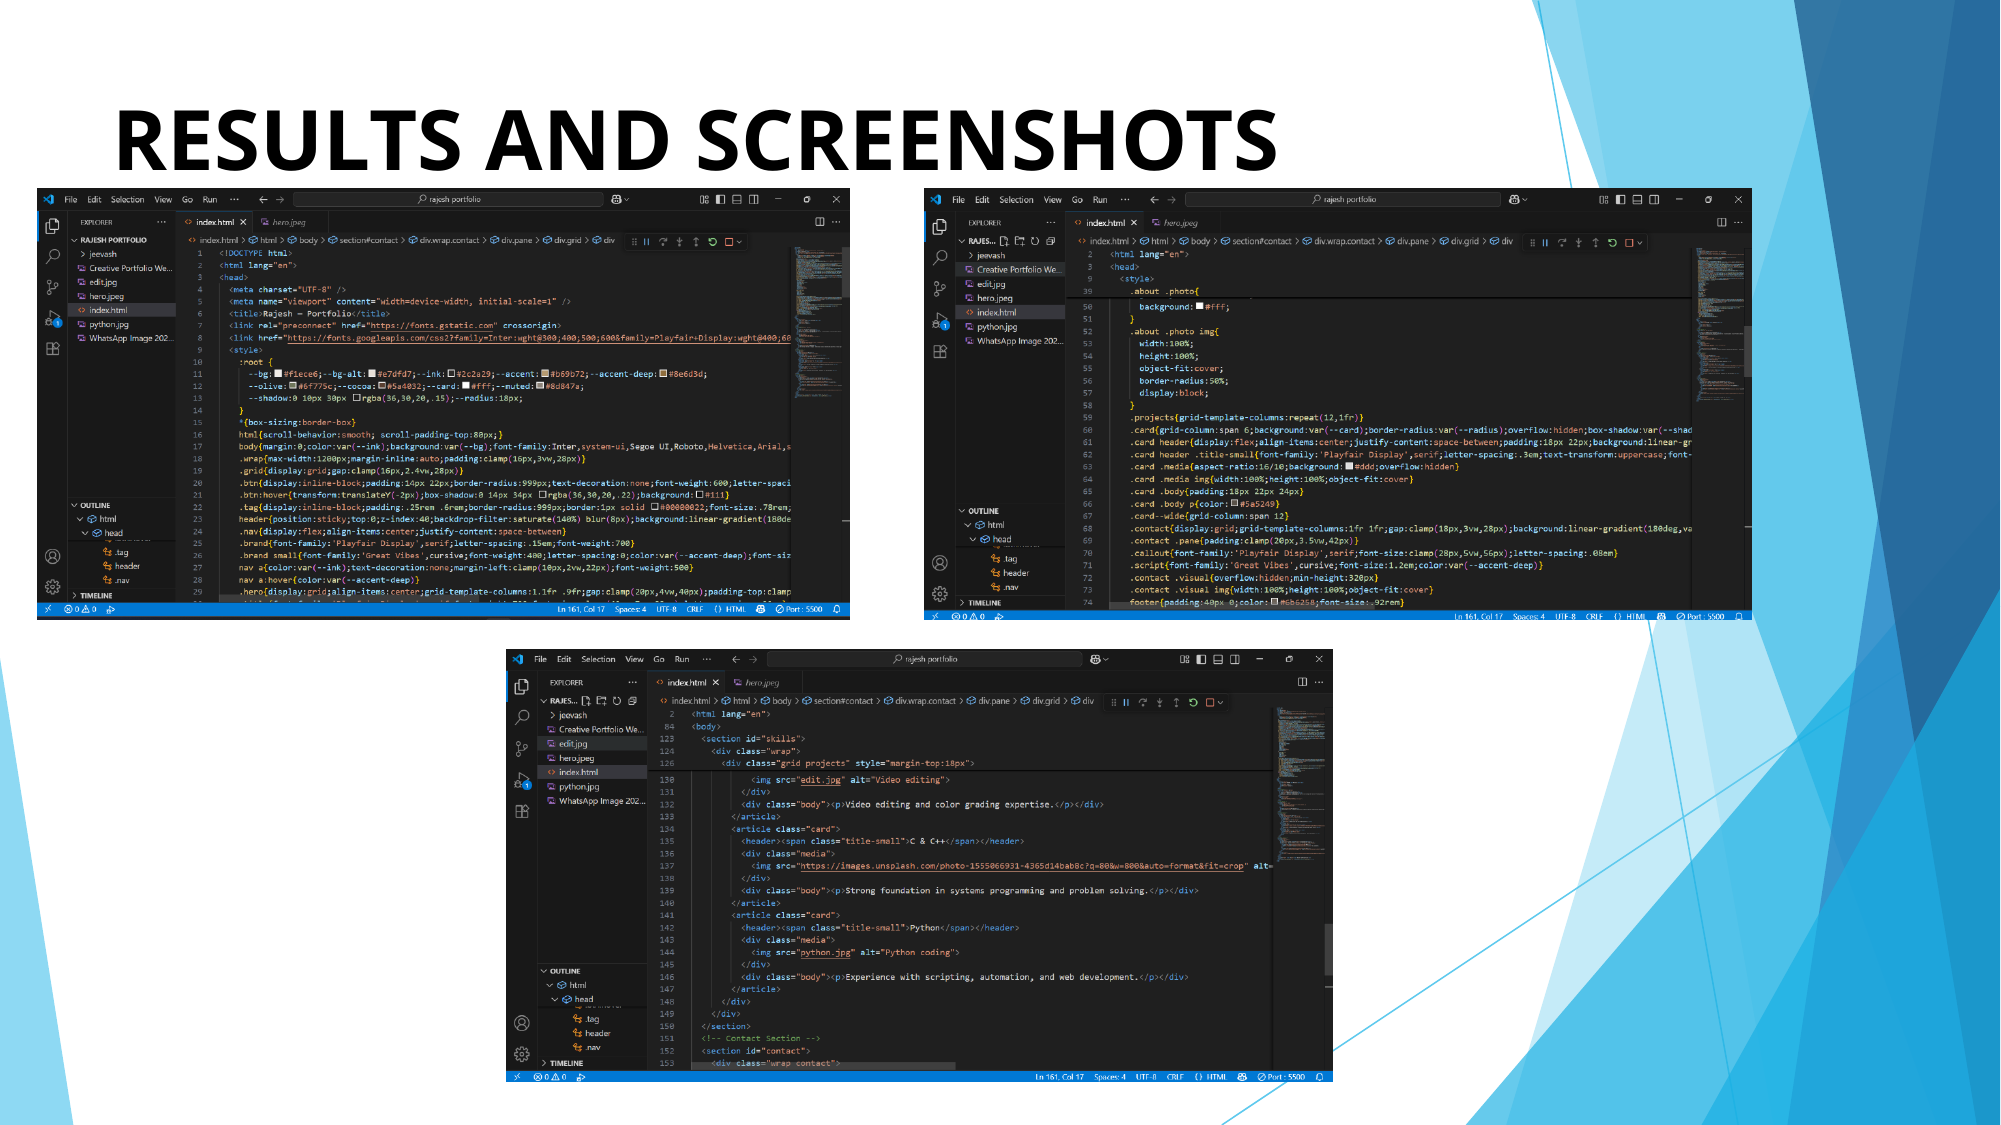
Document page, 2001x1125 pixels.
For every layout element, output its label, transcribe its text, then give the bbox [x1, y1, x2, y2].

picture [37, 188, 851, 620]
picture [506, 649, 1334, 1082]
picture [924, 188, 1752, 620]
title RESULTS AND SCREENSHOTS [112, 87, 1865, 189]
